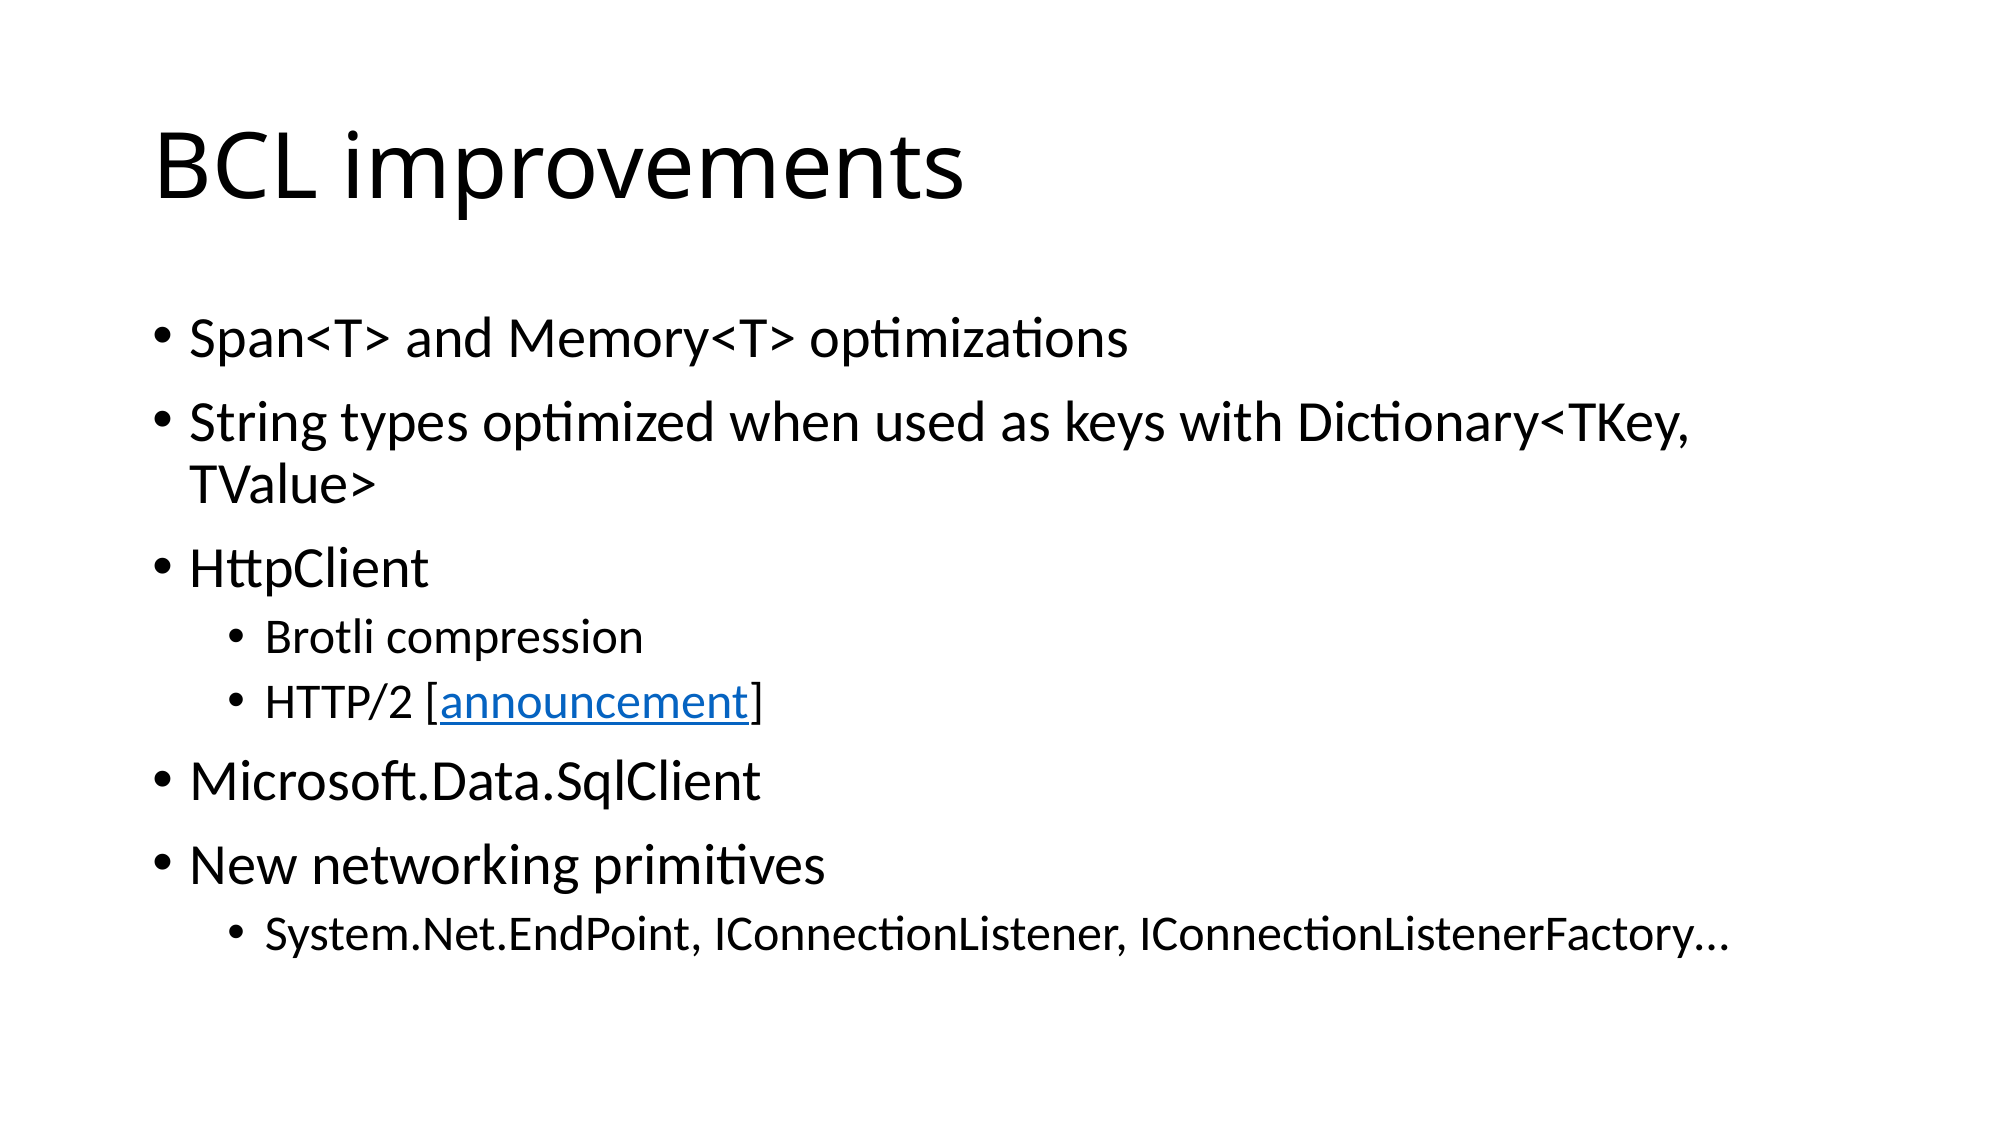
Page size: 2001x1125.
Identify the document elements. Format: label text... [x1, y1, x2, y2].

title BCL improvements [137, 59, 1863, 278]
list Span<T> and Memory<T> optimizations String types optimized when used as keys with Dictionary<TKey, TValue> HttpClient Brotli compression HTTP/2 [announcement] Microsoft.Data.SqlClient New networking primitives System.Net.EndPoint, IConnectionListener, IConnectionListenerFactory… [137, 299, 1863, 1014]
